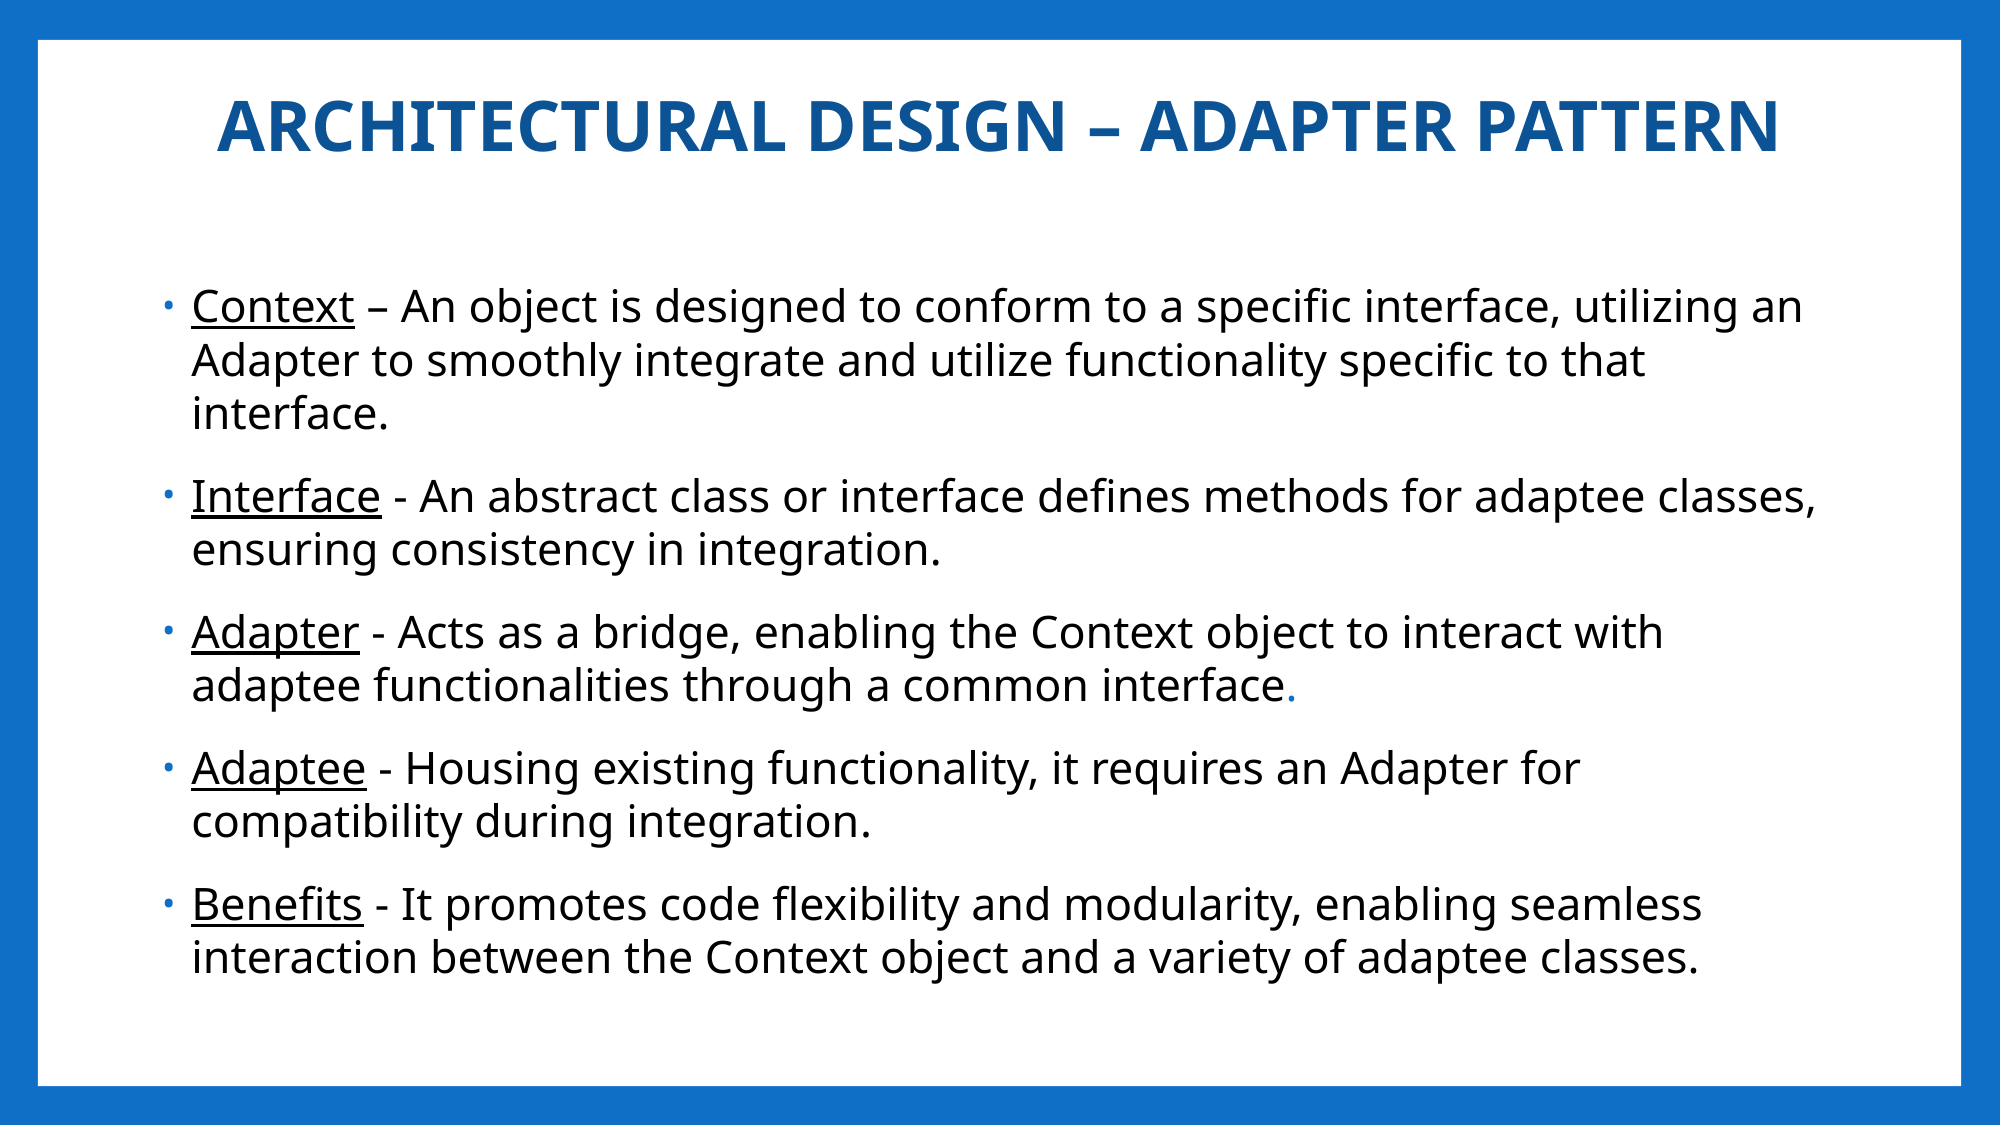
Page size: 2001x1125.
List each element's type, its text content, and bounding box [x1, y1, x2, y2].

text_box ARCHITECtURAL DESIGN – ADAPTER PATTERN [202, 0, 1825, 173]
text_box Context – An object is designed to conform to a specific interface, utilizing an Adapter to smoothly integrate and utilize functionality specific to that interface. Interface - An abstract class or interface defines methods for adaptee classes, ensuring consistency in integration. Adapter - Acts as a bridge, enabling the Context object to interact with adaptee functionalities through a common interface. Adaptee - Housing existing functionality, it requires an Adapter for compatibility during integration. Benefits - It promotes code flexibility and modularity, enabling seamless interaction between the Context object and a variety of adaptee classes. [139, 269, 1847, 991]
